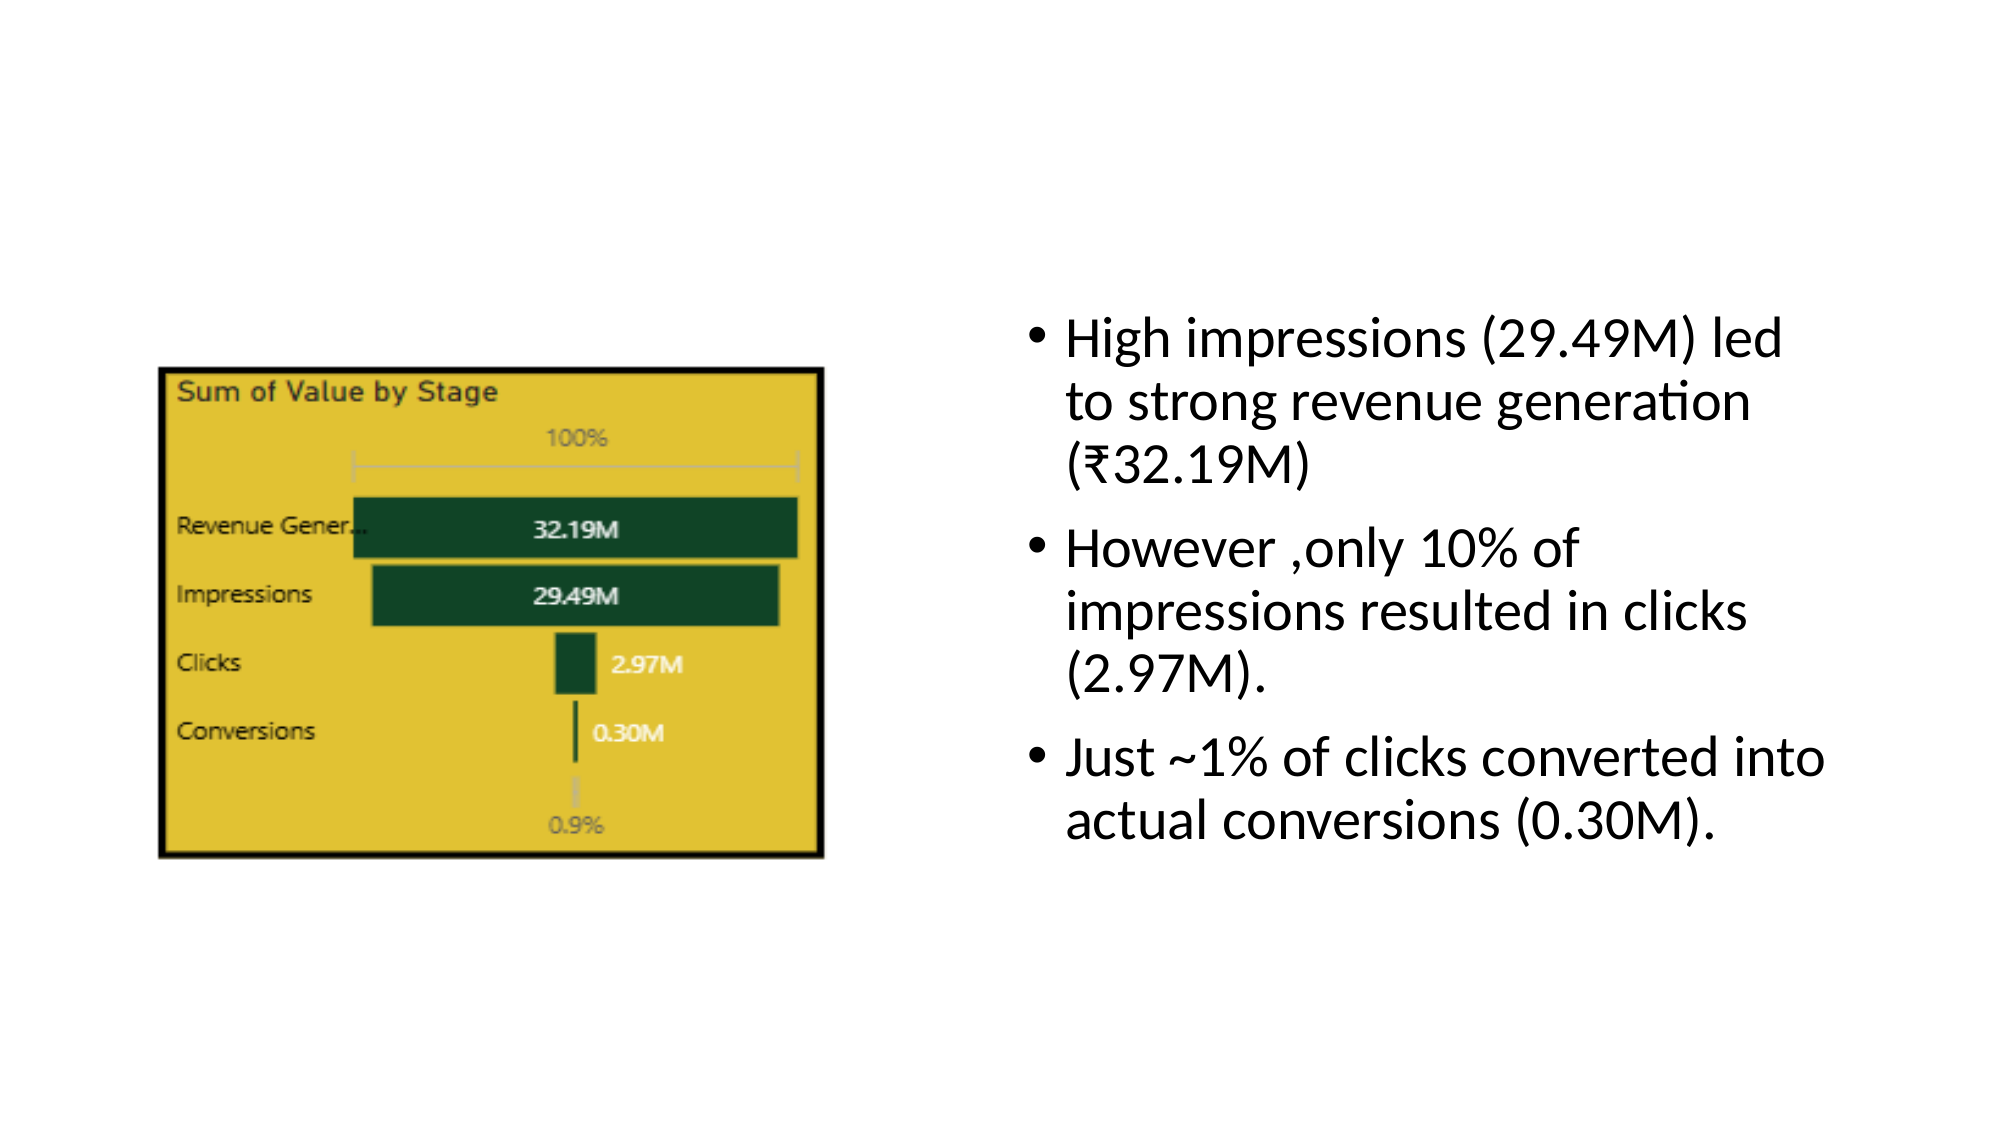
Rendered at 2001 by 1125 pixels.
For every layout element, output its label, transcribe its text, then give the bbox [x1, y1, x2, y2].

list High impressions (29.49M) led to strong revenue generation (₹32.19M) However ,only 10% of impressions resulted in clicks (2.97M). Just ~1% of clicks converted into actual conversions (0.30M). [1012, 299, 1863, 1014]
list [137, 344, 864, 879]
